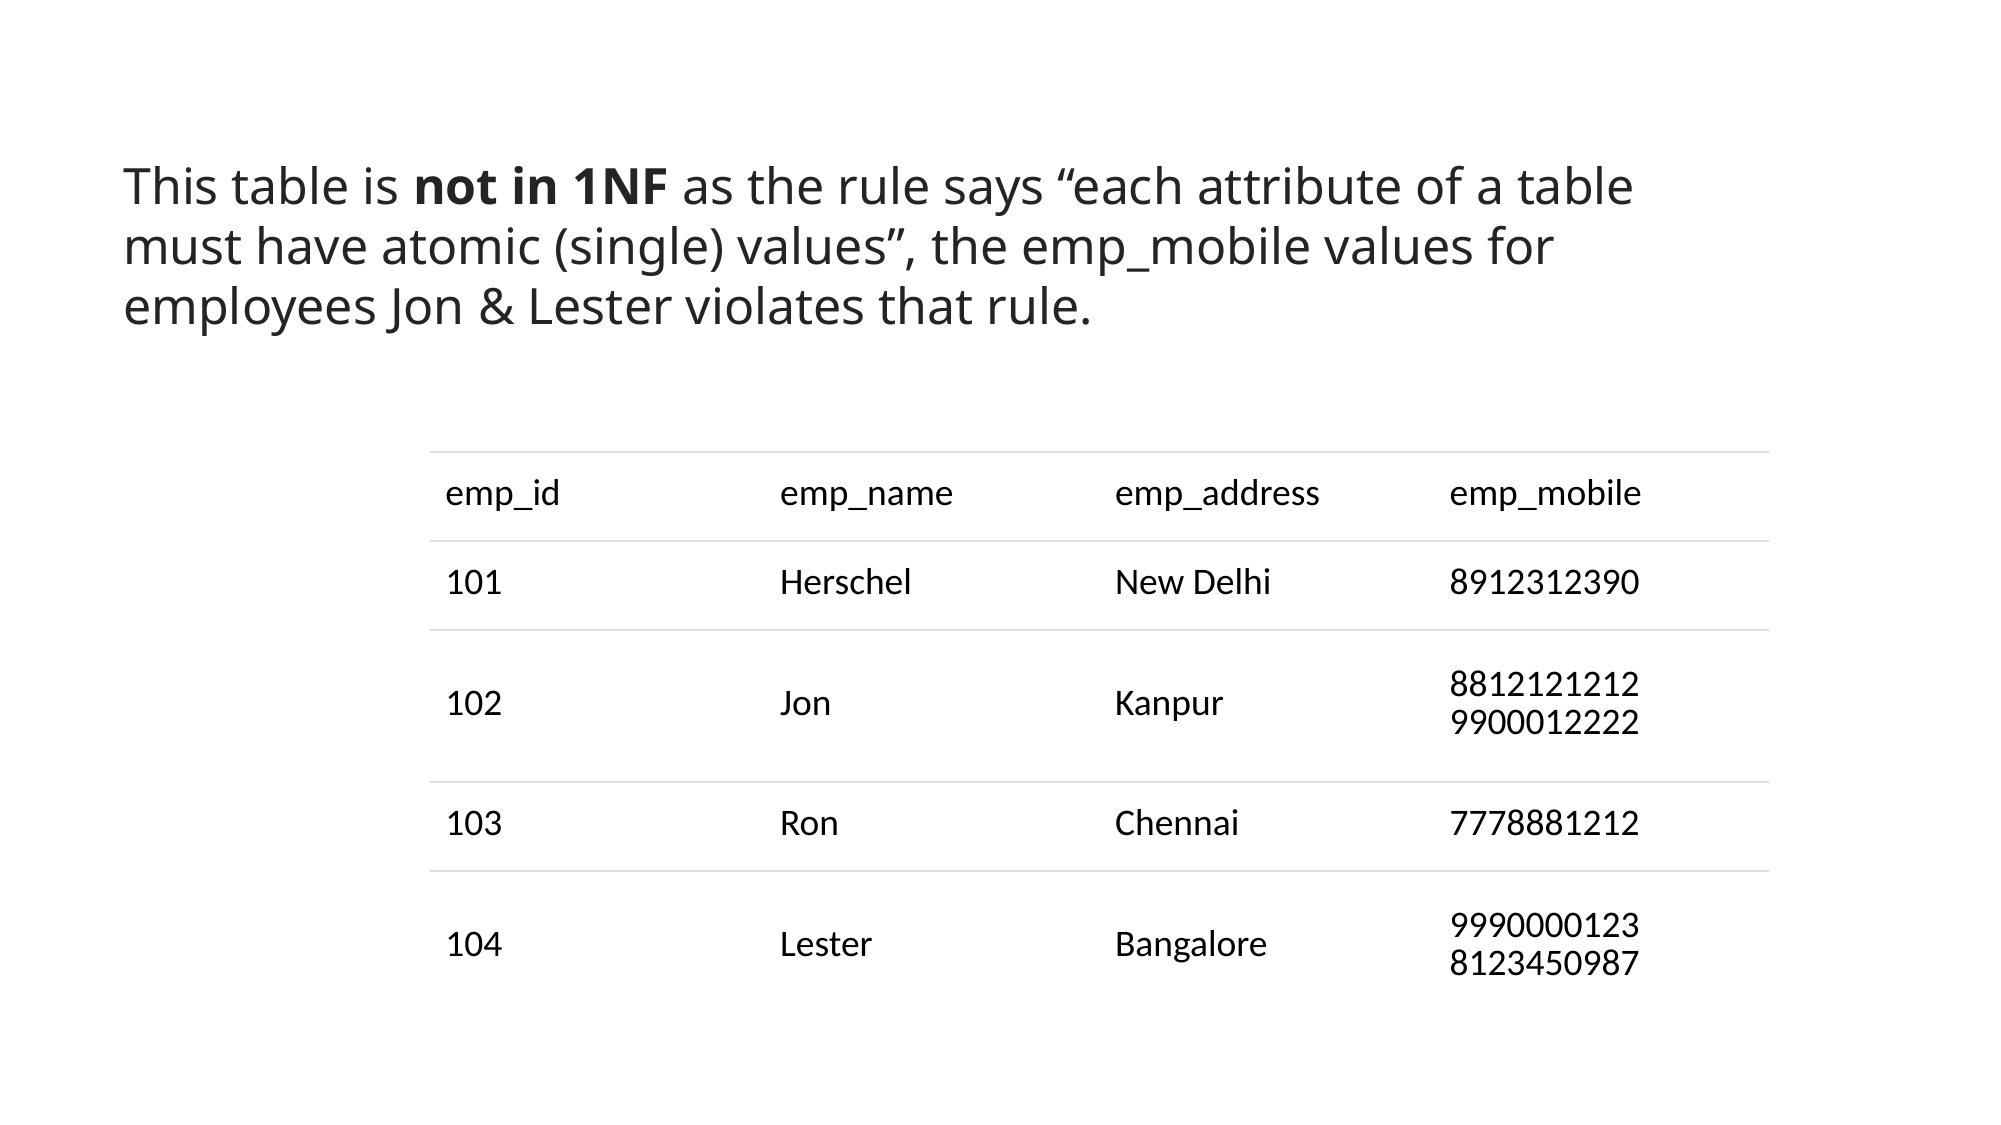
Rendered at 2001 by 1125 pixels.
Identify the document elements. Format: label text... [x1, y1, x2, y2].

table_header emp_id [430, 453, 765, 540]
table_cell 104 [430, 872, 765, 1023]
table_cell Jon [765, 631, 1100, 781]
table_cell Kanpur [1100, 631, 1435, 781]
table_cell 9990000123 8123450987 [1435, 872, 1769, 1023]
table_cell New Delhi [1100, 542, 1435, 629]
table_cell 8812121212 9900012222 [1435, 631, 1769, 781]
table_cell Ron [765, 783, 1100, 870]
table_cell Herschel [765, 542, 1100, 629]
table_cell Lester [765, 872, 1100, 1023]
table_header emp_mobile [1435, 453, 1769, 540]
table_cell 8912312390 [1435, 542, 1769, 629]
table_cell 102 [430, 631, 765, 781]
table_cell 103 [430, 783, 765, 870]
table_cell 7778881212 [1435, 783, 1769, 870]
table_cell Chennai [1100, 783, 1435, 870]
table_cell 101 [430, 542, 765, 629]
table_header emp_name [765, 453, 1100, 540]
table_cell Bangalore [1100, 872, 1435, 1023]
text_box This table is not in 1NF as the rule says “each attribute of a table must have atomic (single) values”, the emp_mobile values for employees Jon & Lester violates that rule. [108, 147, 1770, 343]
table_header emp_address [1100, 453, 1435, 540]
